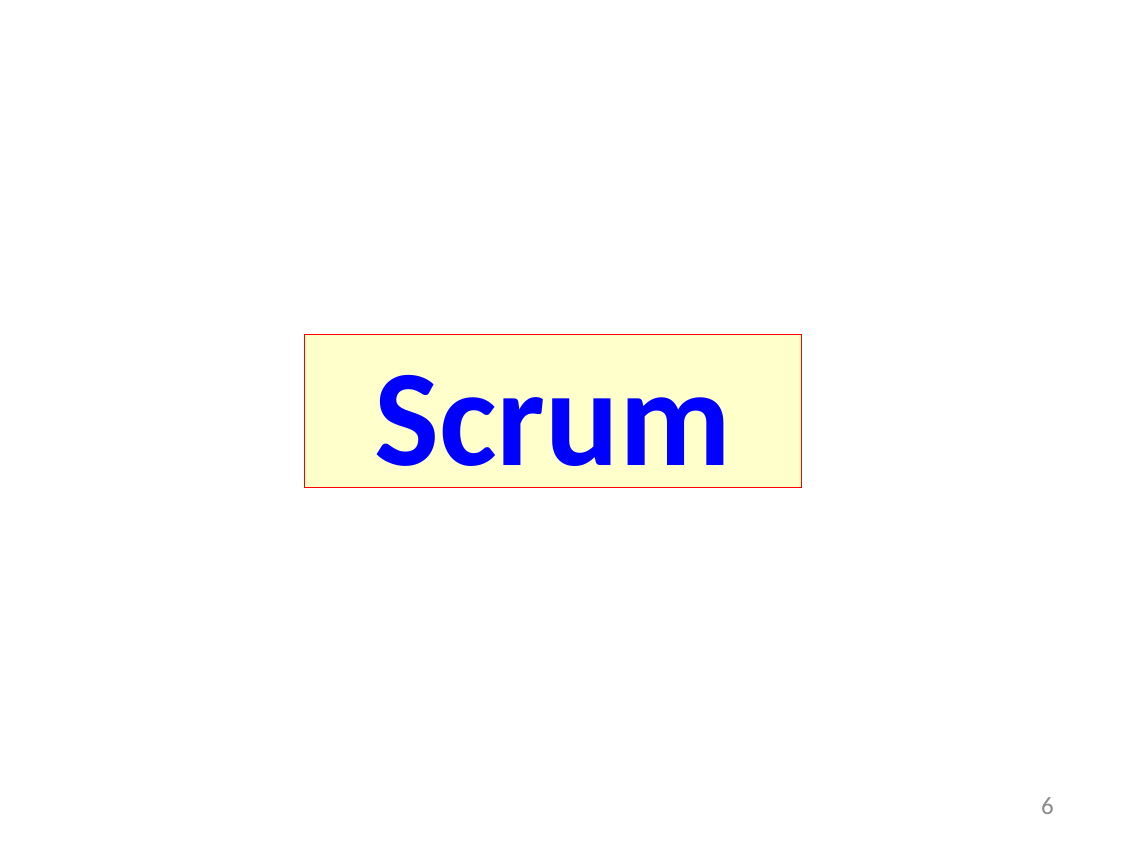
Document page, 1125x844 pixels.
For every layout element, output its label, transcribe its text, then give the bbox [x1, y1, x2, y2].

title Scrum [304, 334, 802, 488]
slide_number 6 [806, 782, 1069, 827]
